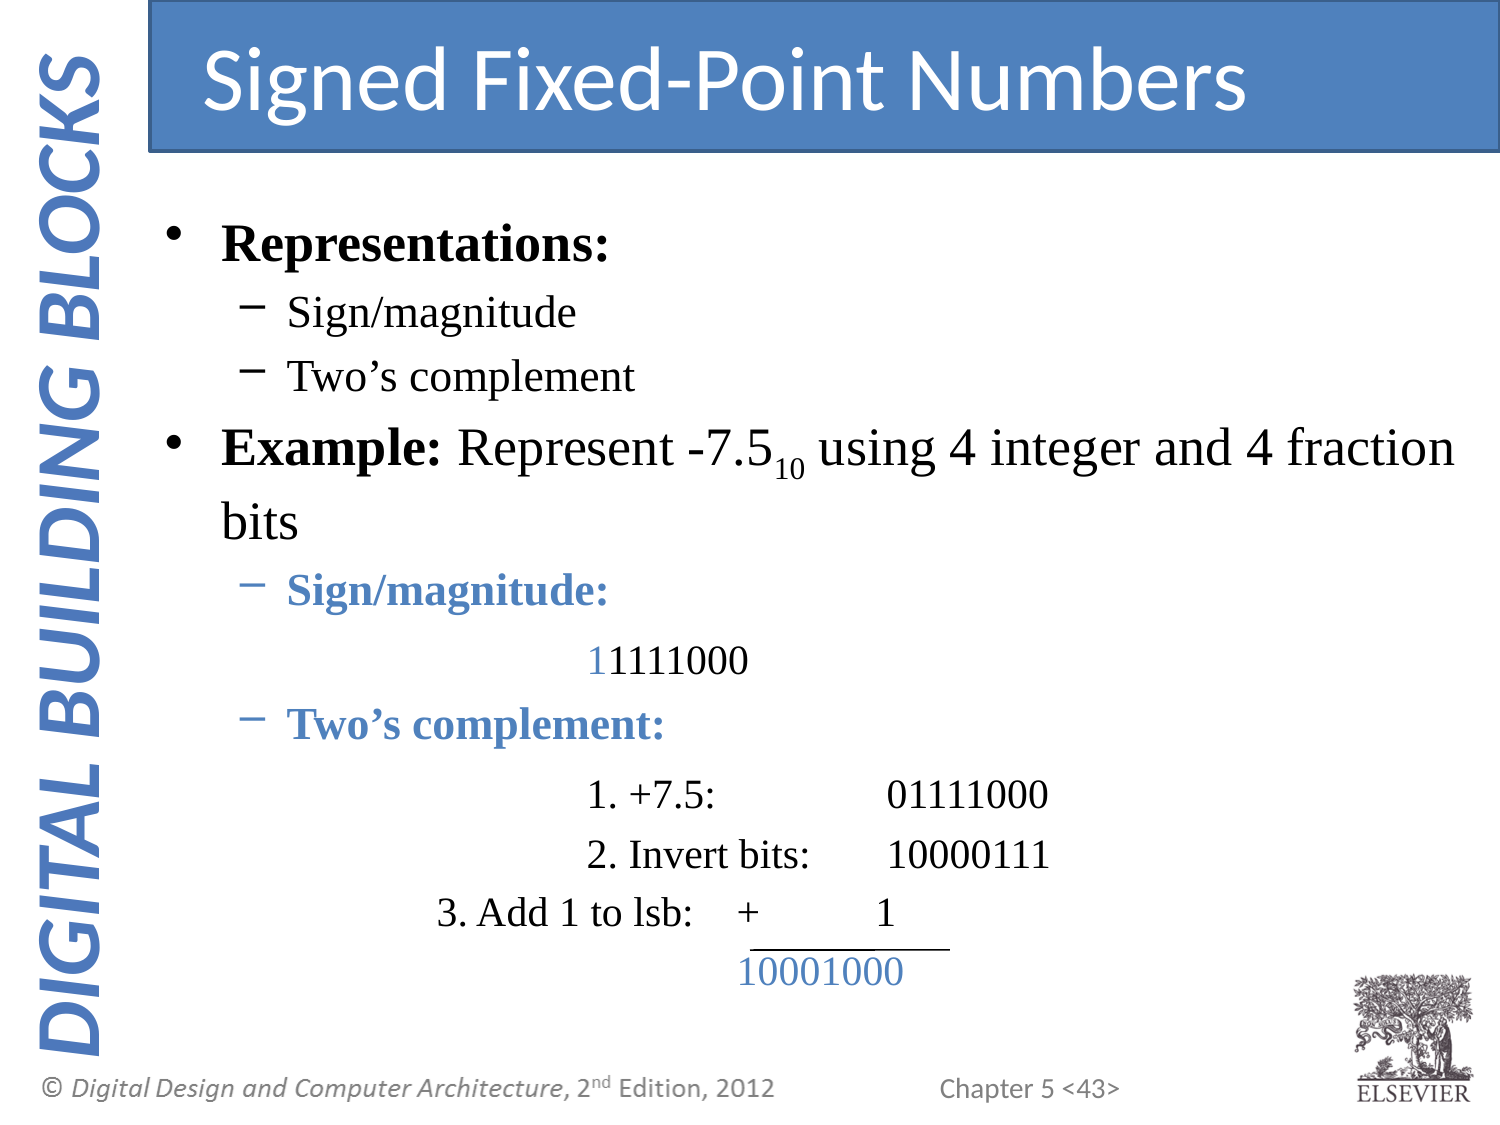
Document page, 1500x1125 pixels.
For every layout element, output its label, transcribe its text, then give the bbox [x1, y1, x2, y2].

text_box Representations: Sign/magnitude Two’s complement Example: Represent -7.510 using 4 integer and 4 fraction bits Sign/magnitude: 11111000 Two’s complement: 1. +7.5: 01111000 2. Invert bits: 10000111 3. Add 1 to lsb: + 1 10001000 [150, 200, 1475, 1050]
text_box [87, 174, 1413, 1025]
text_box Signed Fixed-Point Numbers [187, 11, 1488, 136]
picture [0, 0, 1500, 1125]
